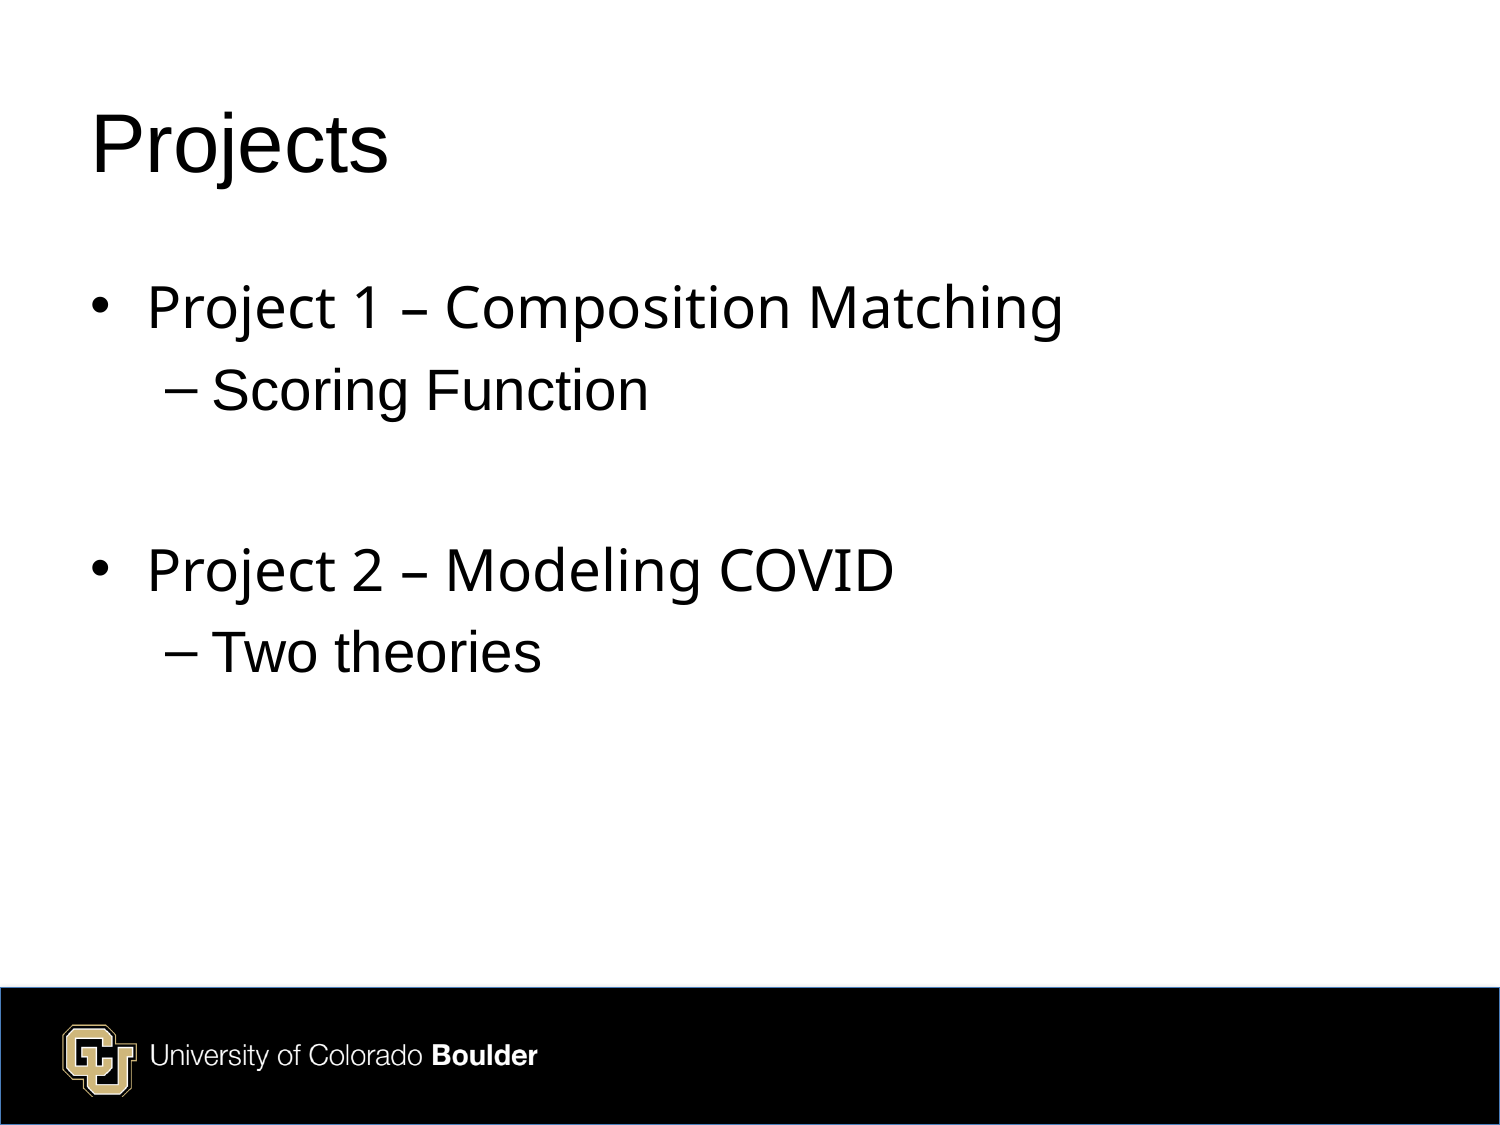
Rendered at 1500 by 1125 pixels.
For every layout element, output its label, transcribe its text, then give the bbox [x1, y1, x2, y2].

title Projects [75, 45, 1425, 233]
list Project 1 – Composition Matching Scoring Function Project 2 – Modeling COVID Two theories [75, 262, 1425, 1005]
